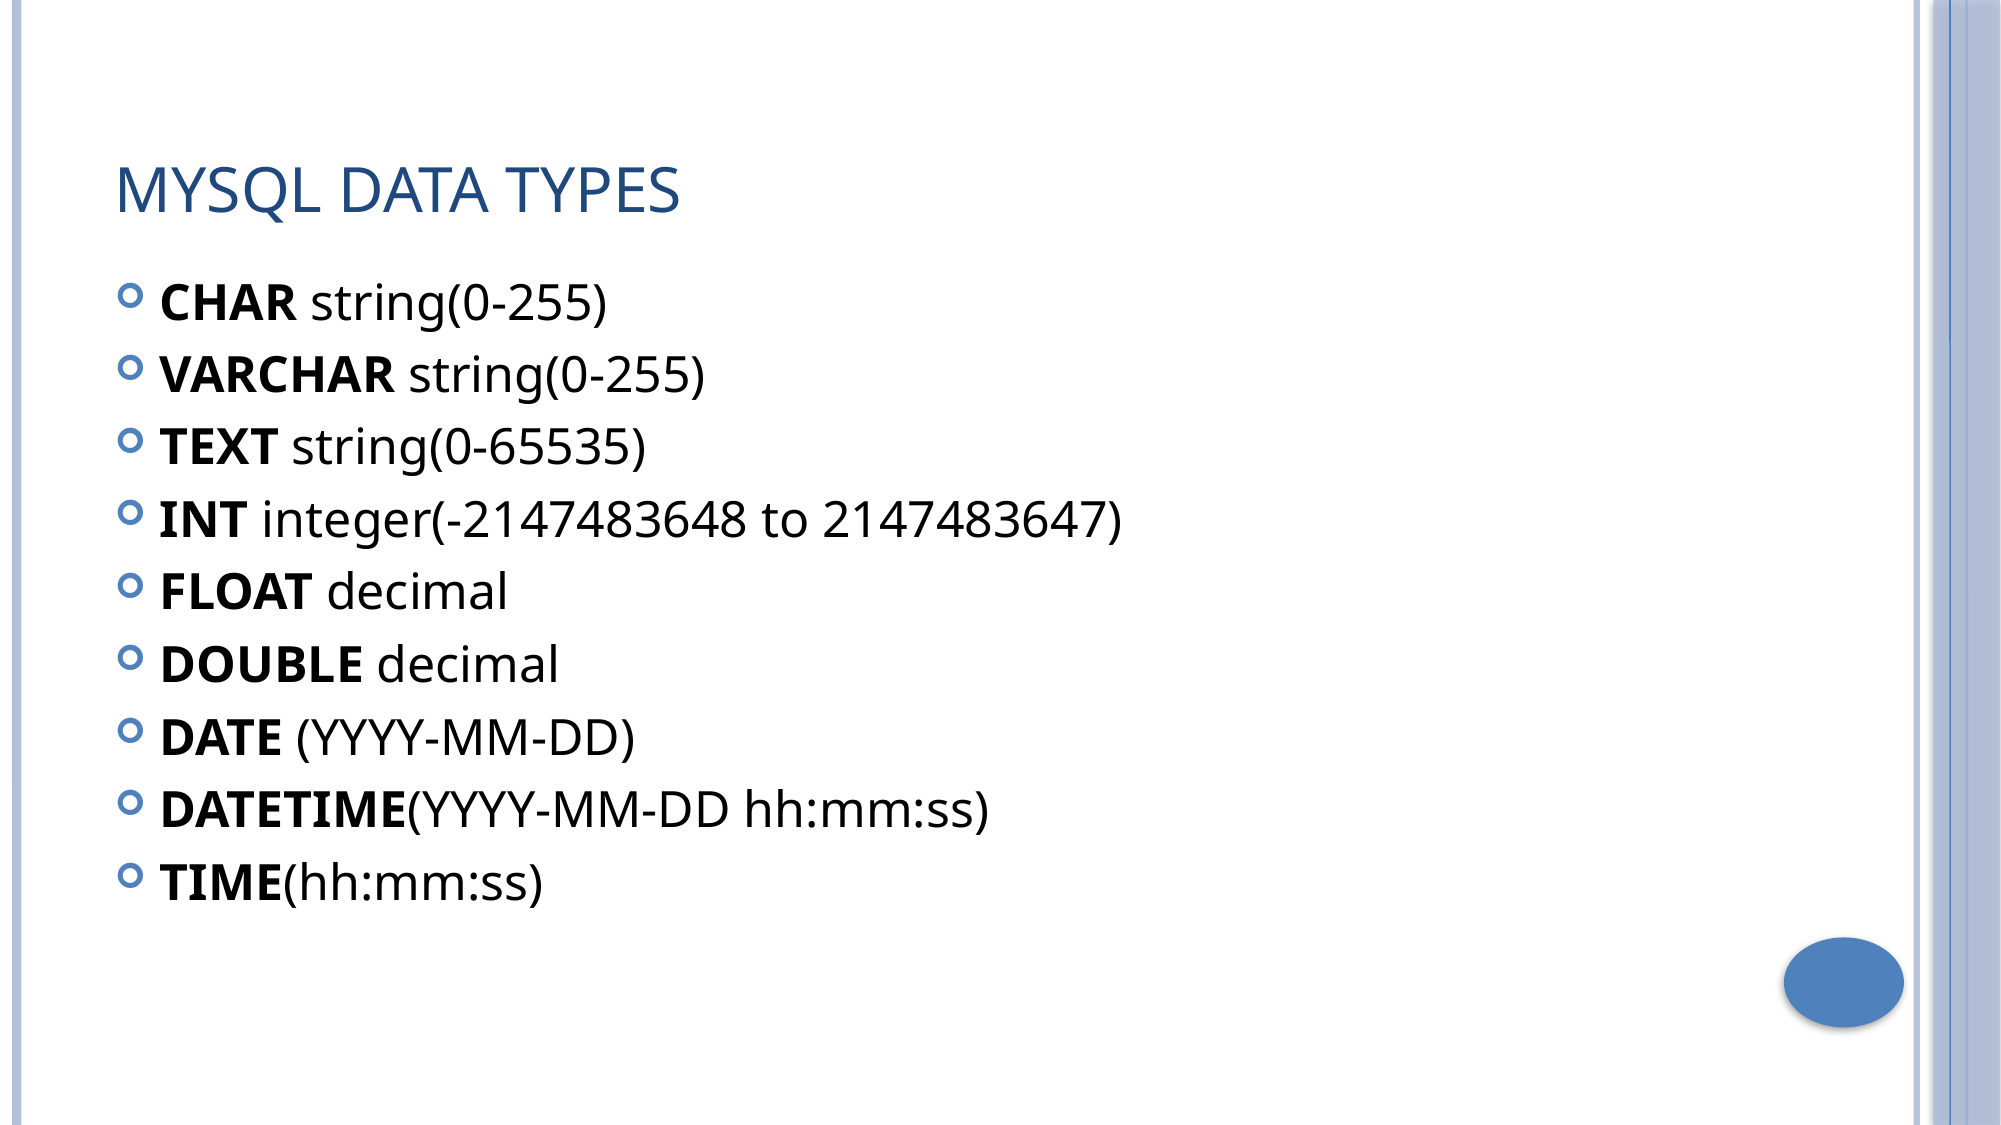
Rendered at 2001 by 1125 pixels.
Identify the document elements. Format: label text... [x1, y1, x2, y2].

list CHAR string(0-255) VARCHAR string(0-255) TEXT string(0-65535) INT integer(-2147483648 to 2147483647) FLOAT decimal DOUBLE decimal DATE (YYYY-MM-DD) DATETIME(YYYY-MM-DD hh:mm:ss) TIME(hh:mm:ss) [99, 262, 1734, 1062]
title Mysql data types [99, 45, 1734, 233]
